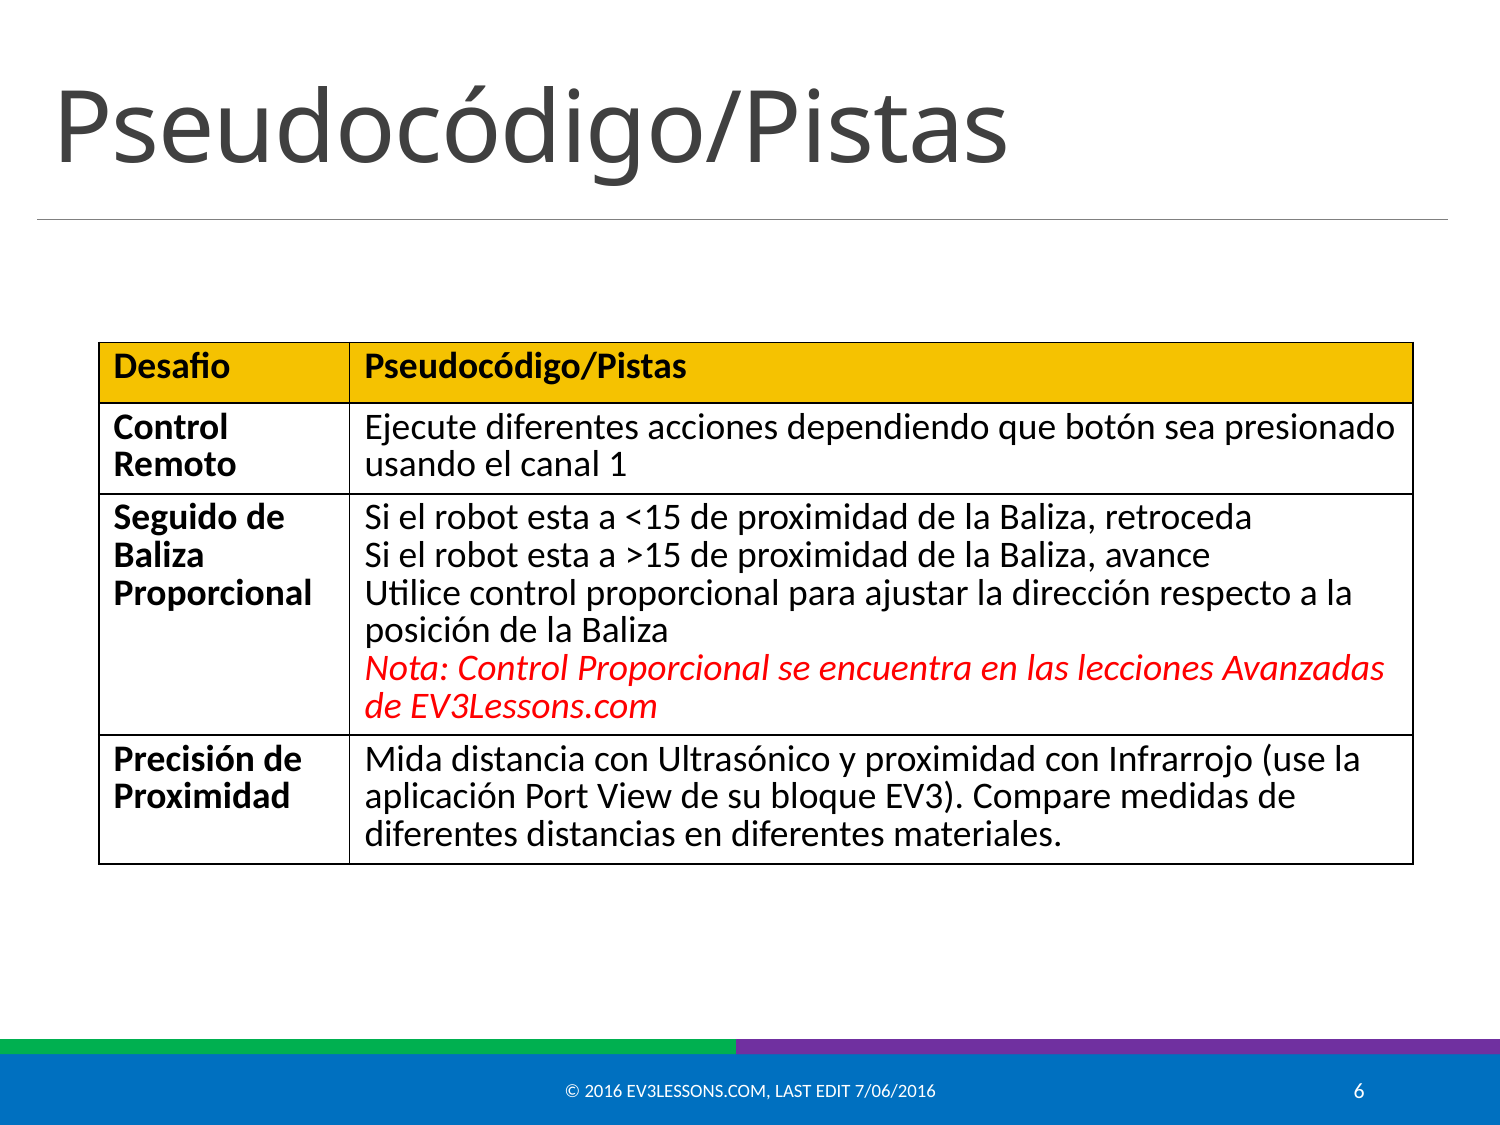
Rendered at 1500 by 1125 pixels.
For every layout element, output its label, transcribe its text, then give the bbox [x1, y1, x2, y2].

table_header Desafio [100, 343, 349, 402]
slide_number 6 [1218, 1059, 1380, 1120]
table_cell Si el robot esta a <15 de proximidad de la Baliza, retroceda Si el robot esta a >15 de proximidad de la Baliza, avance Utilice control proporcional para ajustar la dirección respecto a la posición de la Baliza Nota: Control Proporcional se encuentra en las lecciones Avanzadas de EV3Lessons.com [350, 495, 1412, 734]
table_cell Precisión de Proximidad [100, 736, 349, 863]
table_cell Mida distancia con Ultrasónico y proximidad con Infrarrojo (use la aplicación Port View de su bloque EV3). Compare medidas de diferentes distancias en diferentes materiales. [350, 736, 1412, 863]
table_cell Ejecute diferentes acciones dependiendo que botón sea presionado usando el canal 1 [350, 404, 1412, 493]
footer © 2016 EV3Lessons.com, Last edit 7/06/2016 [453, 1059, 1047, 1120]
table_cell Seguido de Baliza Proporcional [100, 495, 349, 734]
table_cell Control Remoto [100, 404, 349, 493]
table_header Pseudocódigo/Pistas [350, 343, 1412, 402]
title Pseudocódigo/Pistas [37, 47, 1448, 191]
